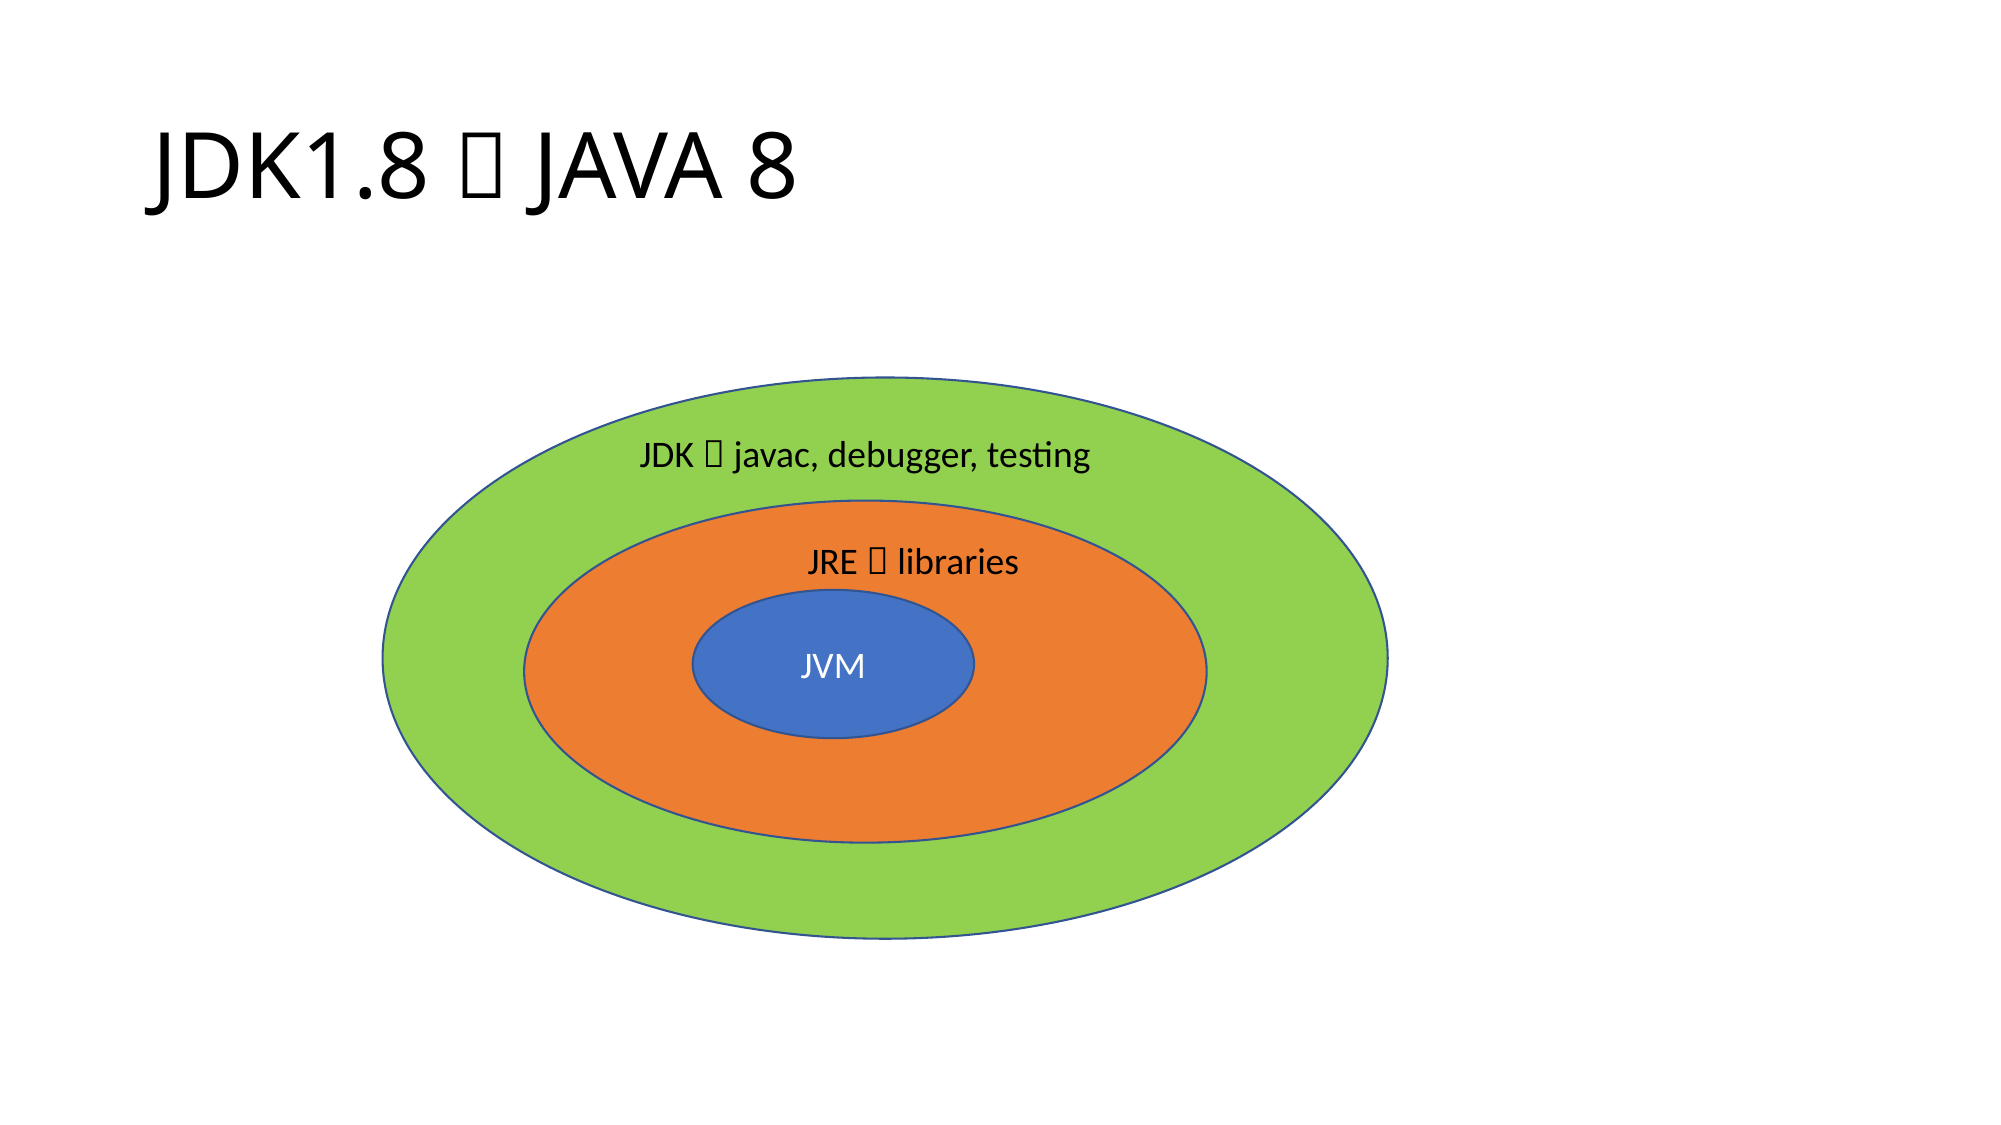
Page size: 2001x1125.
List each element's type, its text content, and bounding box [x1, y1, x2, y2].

text_box JDK  javac, debugger, testing [624, 422, 1106, 482]
title JDK1.8  JAVA 8 [137, 59, 1143, 278]
text_box [381, 376, 1389, 940]
text_box JRE  libraries [792, 529, 1035, 589]
text_box [523, 499, 1208, 844]
text_box JVM [691, 589, 976, 740]
